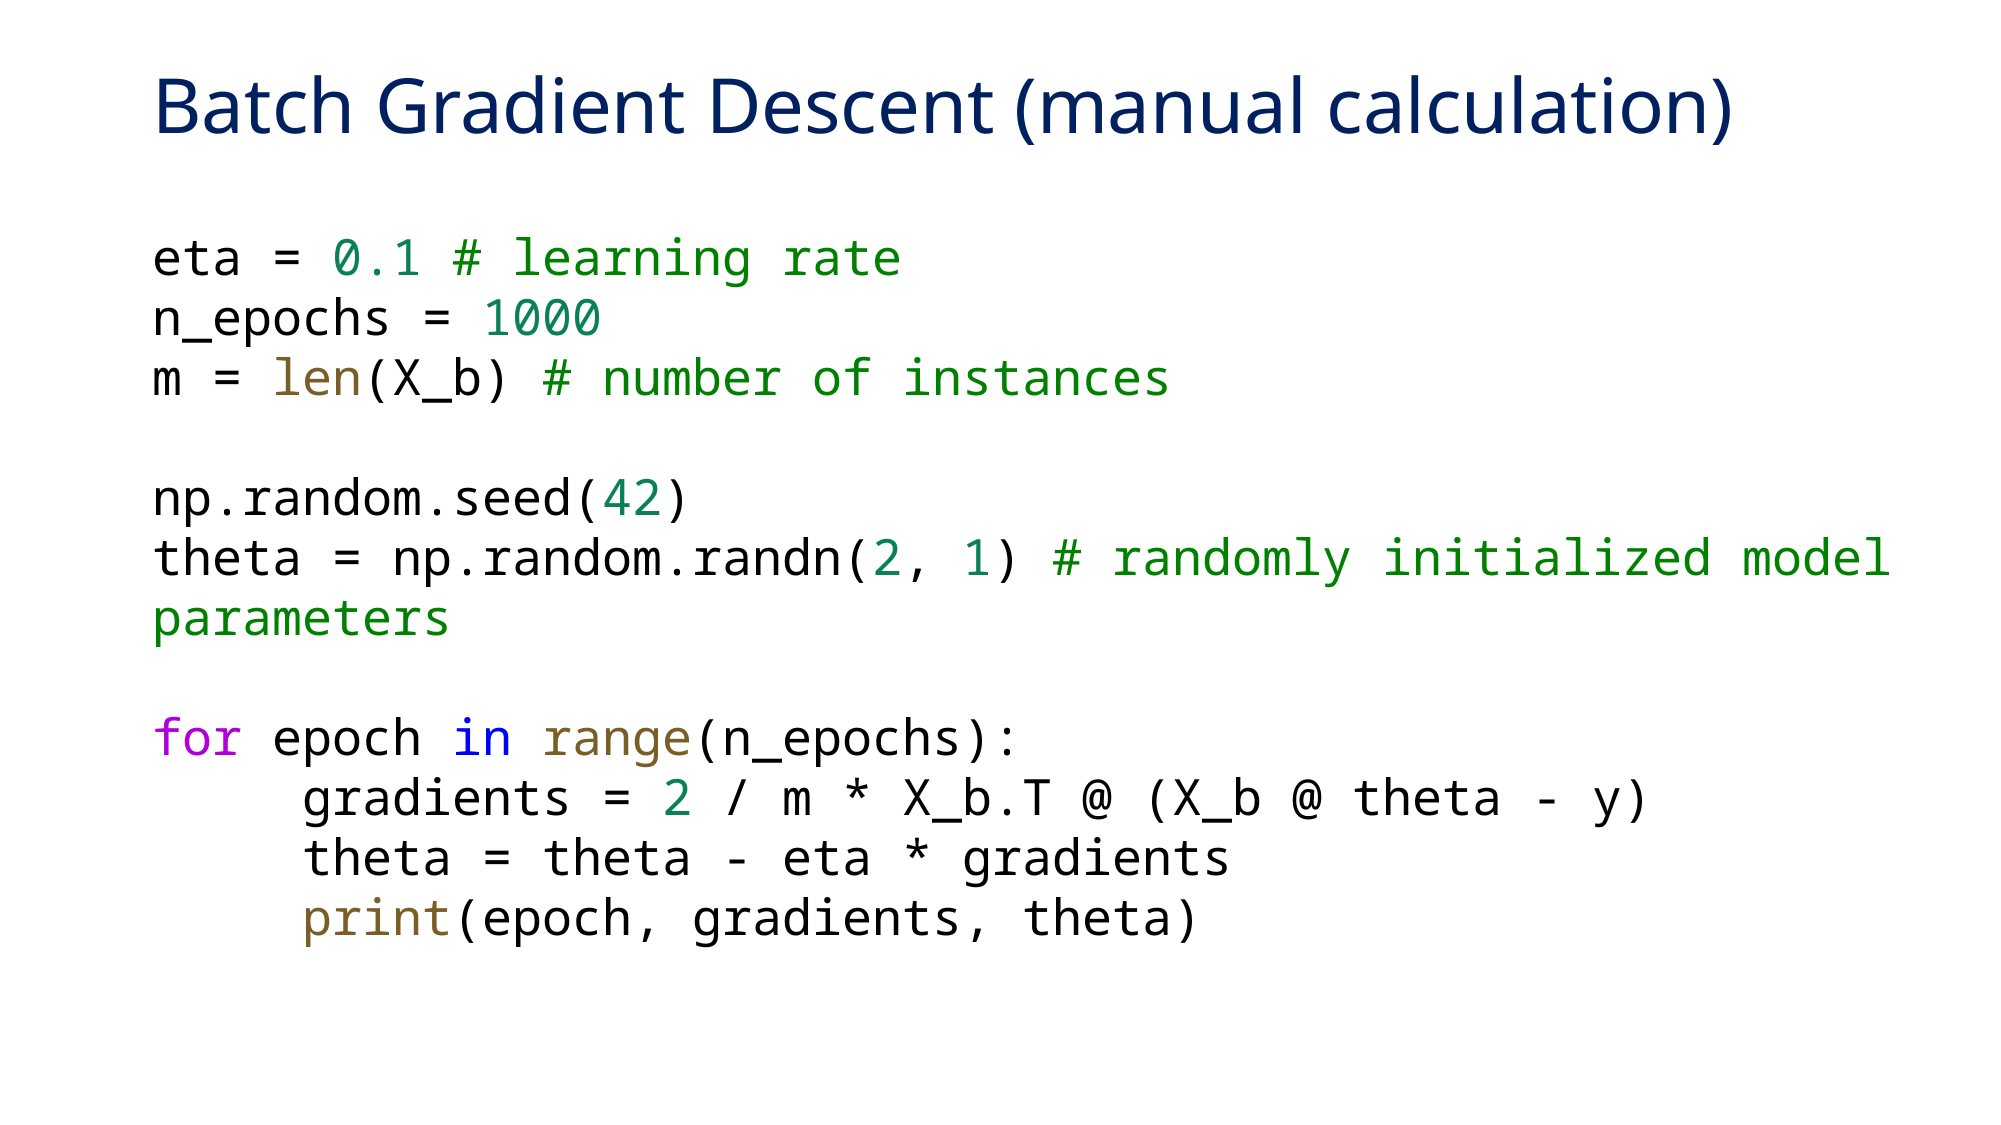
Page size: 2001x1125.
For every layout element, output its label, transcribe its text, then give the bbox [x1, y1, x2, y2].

text_box eta = 0.1 # learning rate n_epochs = 1000 m = len(X_b) # number of instances np.random.seed(42) theta = np.random.randn(2, 1) # randomly initialized model parameters for epoch in range(n_epochs): gradients = 2 / m * X_b.T @ (X_b @ theta - y) theta = theta - eta * gradients print(epoch, gradients, theta) [137, 218, 1932, 953]
title Batch Gradient Descent (manual calculation) [137, 59, 1863, 159]
